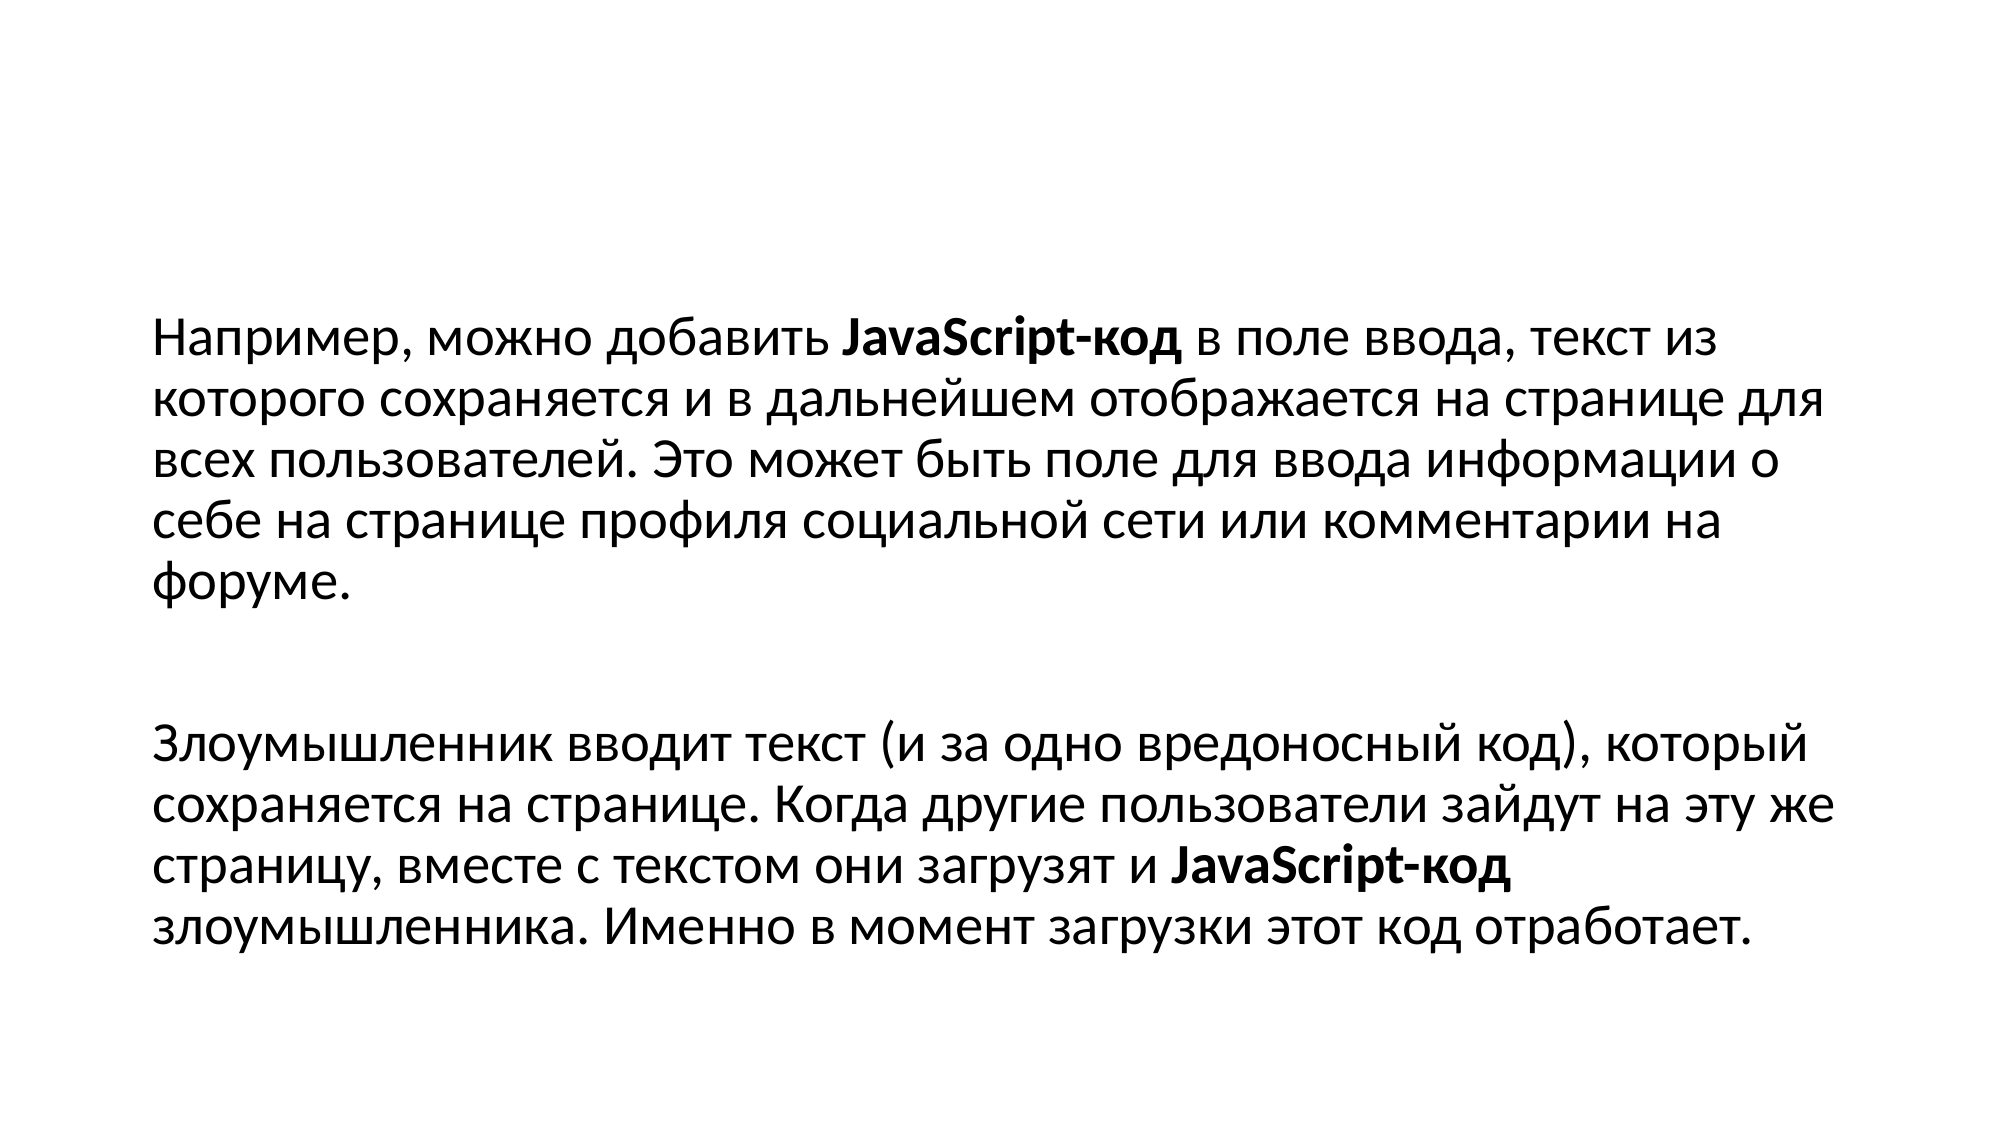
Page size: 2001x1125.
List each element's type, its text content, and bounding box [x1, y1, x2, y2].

list Например, можно добавить JavaScript-код в поле ввода, текст из которого сохраняется и в дальнейшем отображается на странице для всех пользователей. Это может быть поле для ввода информации о себе на странице профиля социальной сети или комментарии на форуме. Злоумышленник вводит текст (и за одно вредоносный код), который сохраняется на странице. Когда другие пользователи зайдут на эту же страницу, вместе с текстом они загрузят и JavaScript-код злоумышленника. Именно в момент загрузки этот код отработает. [137, 299, 1863, 1014]
